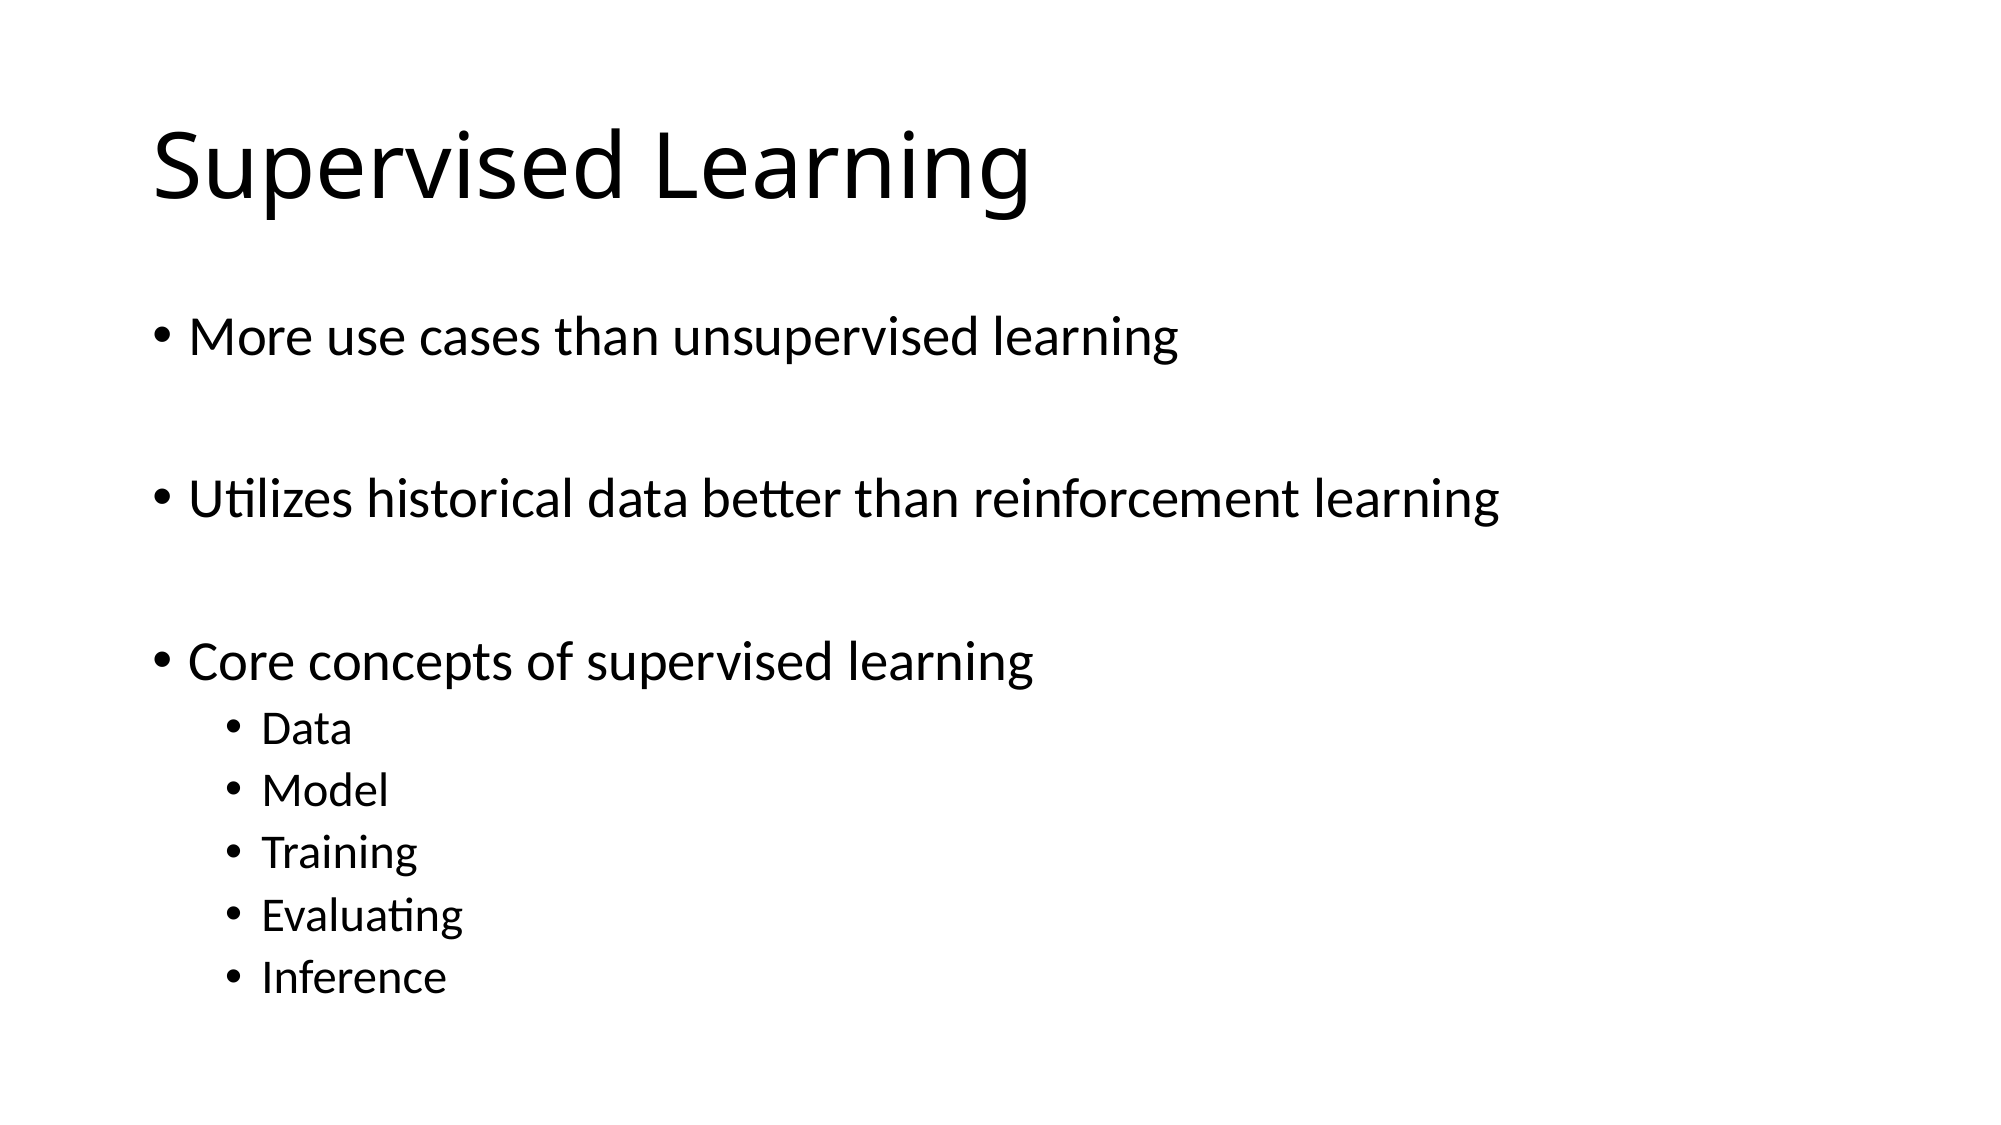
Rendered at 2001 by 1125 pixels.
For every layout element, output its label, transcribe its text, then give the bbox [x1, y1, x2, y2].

list More use cases than unsupervised learning Utilizes historical data better than reinforcement learning Core concepts of supervised learning Data Model Training Evaluating Inference [137, 299, 1863, 1014]
title Supervised Learning [137, 59, 1863, 278]
